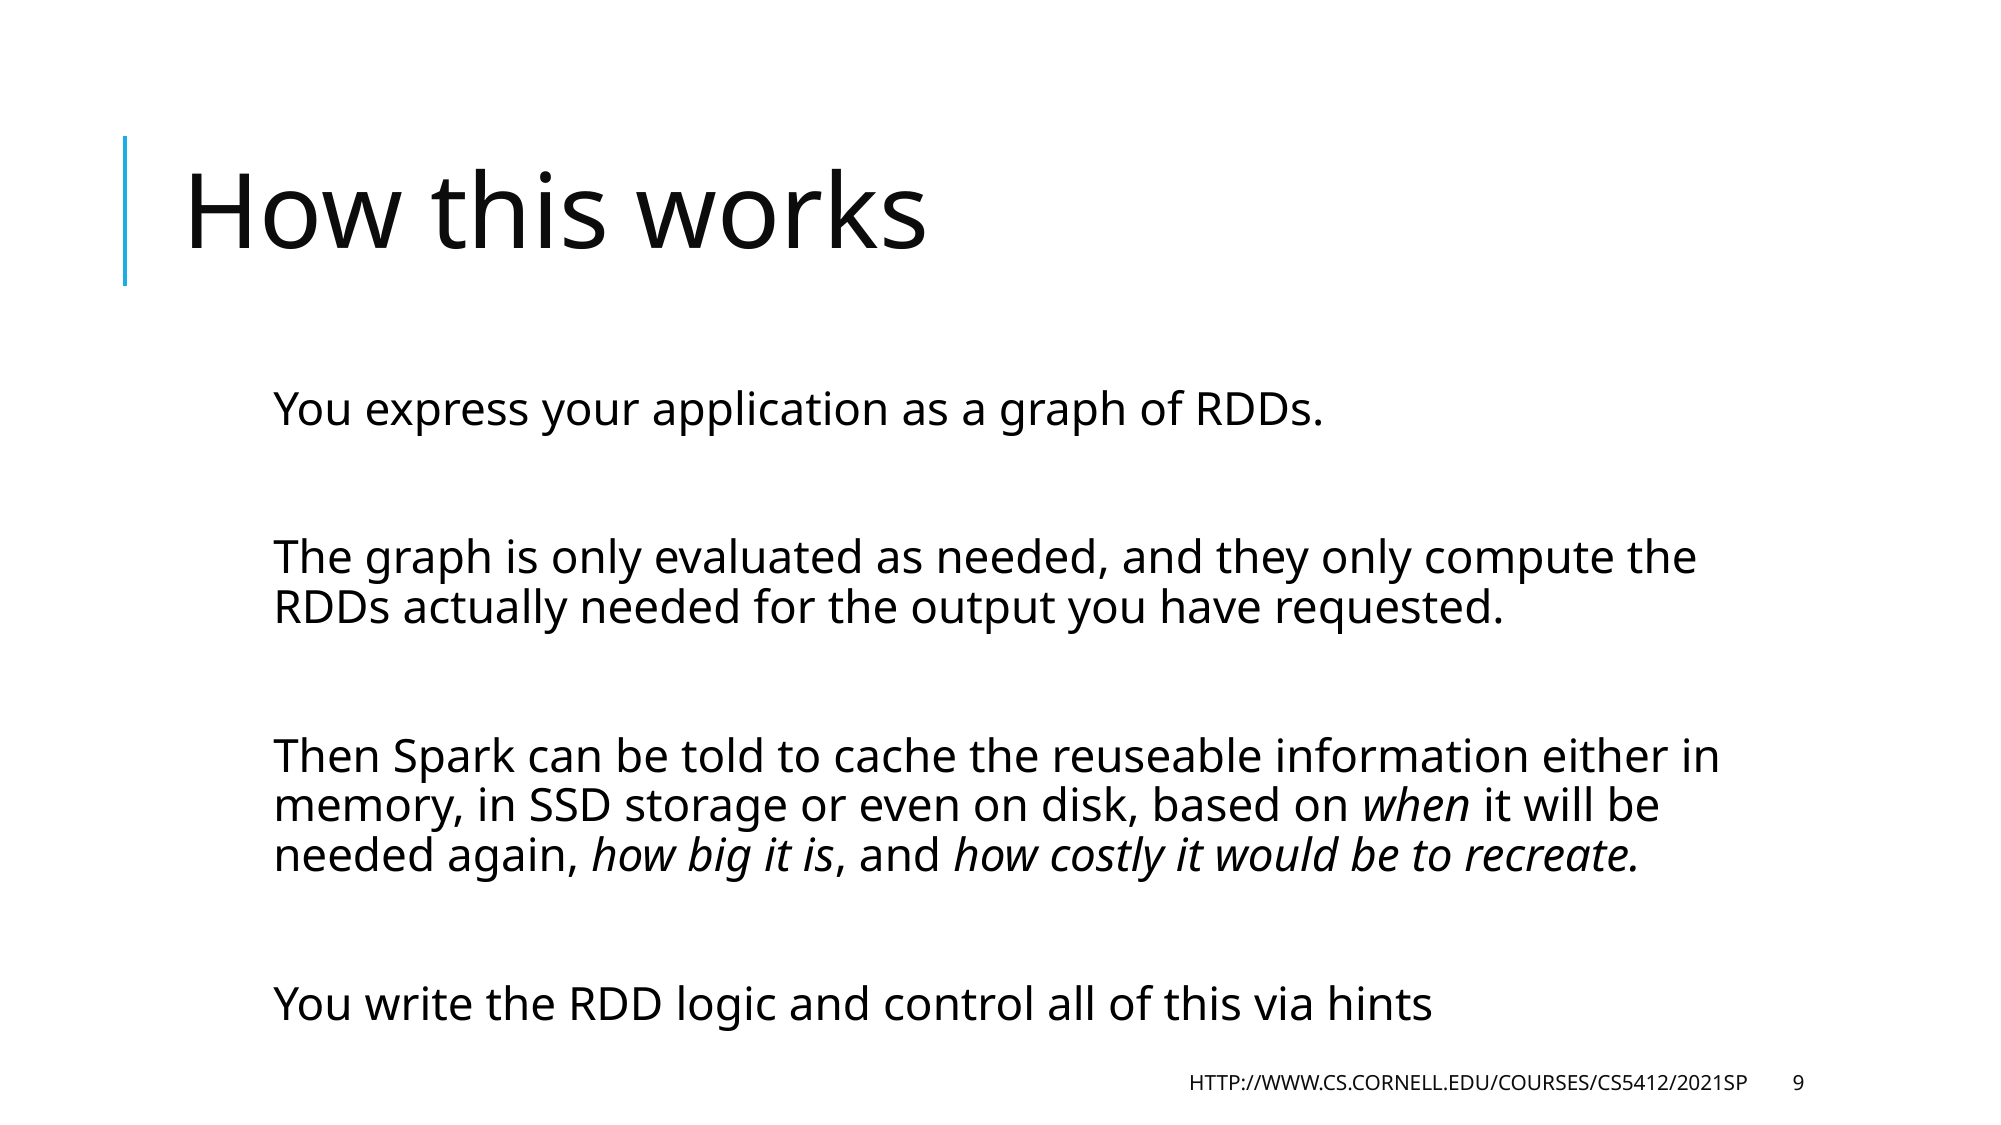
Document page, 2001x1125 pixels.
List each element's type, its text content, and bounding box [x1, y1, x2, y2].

footer HTTP://WWW.CS.CORNELL.EDU/COURSES/CS5412/2021SP [794, 1061, 1763, 1107]
slide_number 9 [1777, 1061, 1938, 1107]
list You express your application as a graph of RDDs. The graph is only evaluated as needed, and they only compute the RDDs actually needed for the output you have requested. Then Spark can be told to cache the reuseable information either in memory, in SSD storage or even on disk, based on when it will be needed again, how big it is, and how costly it would be to recreate. You write the RDD logic and control all of this via hints [183, 370, 1778, 1031]
title How this works [168, 96, 1763, 342]
